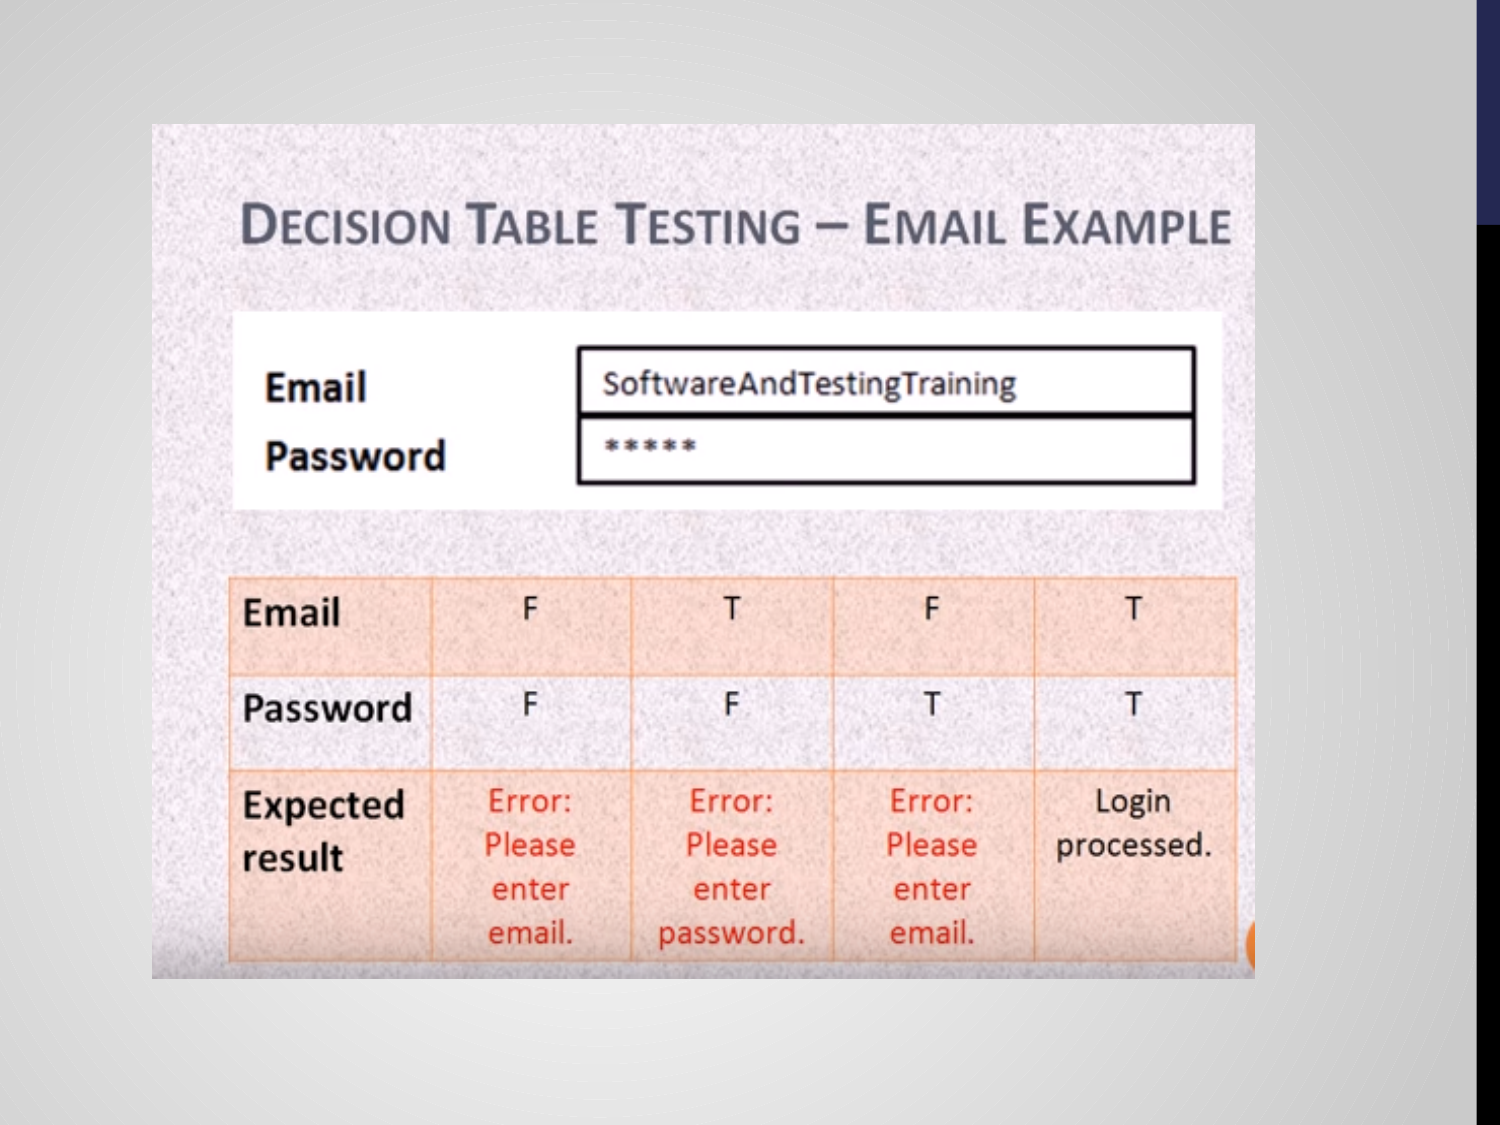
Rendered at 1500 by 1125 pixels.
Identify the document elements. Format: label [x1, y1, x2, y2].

picture [151, 124, 1256, 980]
